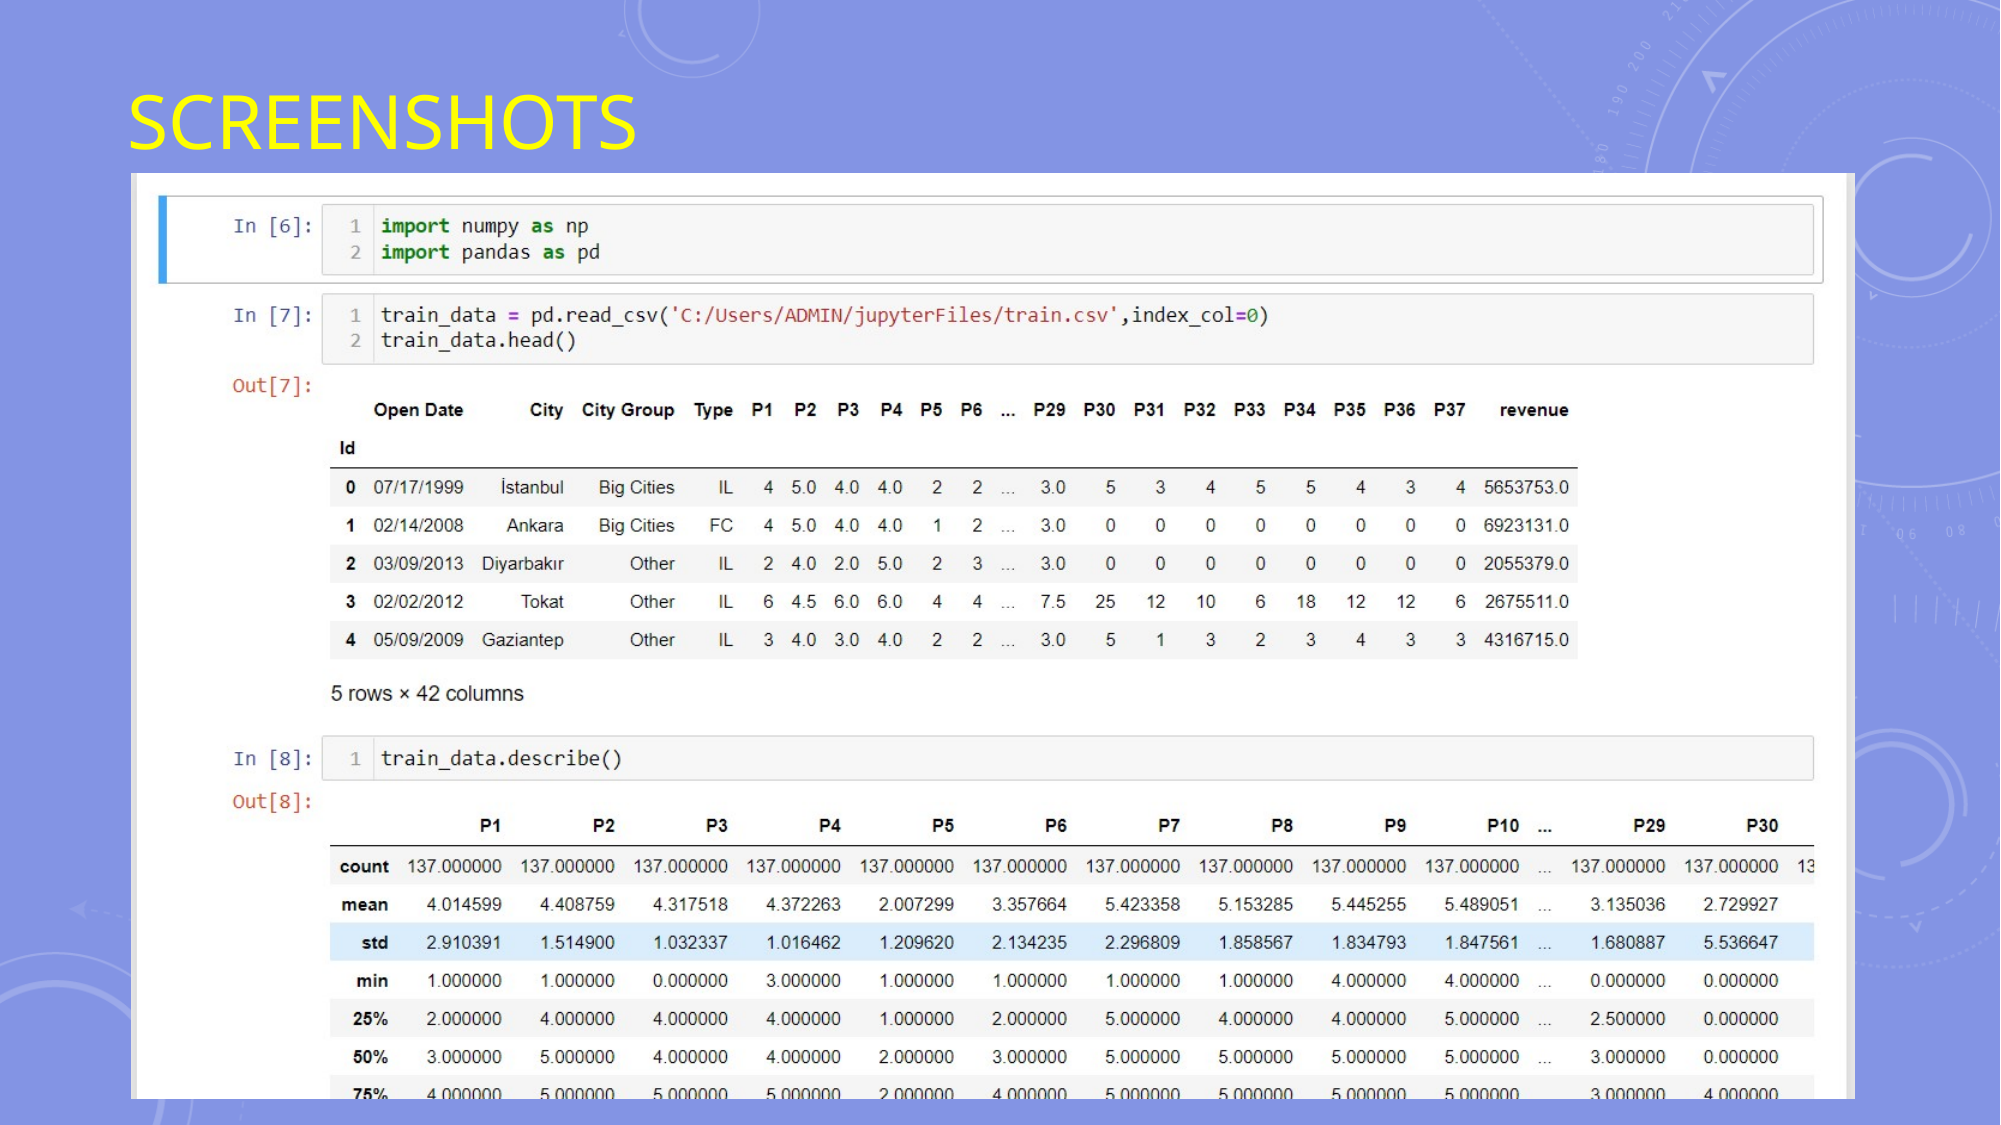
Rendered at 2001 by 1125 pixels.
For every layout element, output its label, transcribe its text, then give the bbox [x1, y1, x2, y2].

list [130, 173, 1855, 1100]
title Screenshots [112, 0, 1775, 239]
picture [0, 0, 2000, 1125]
